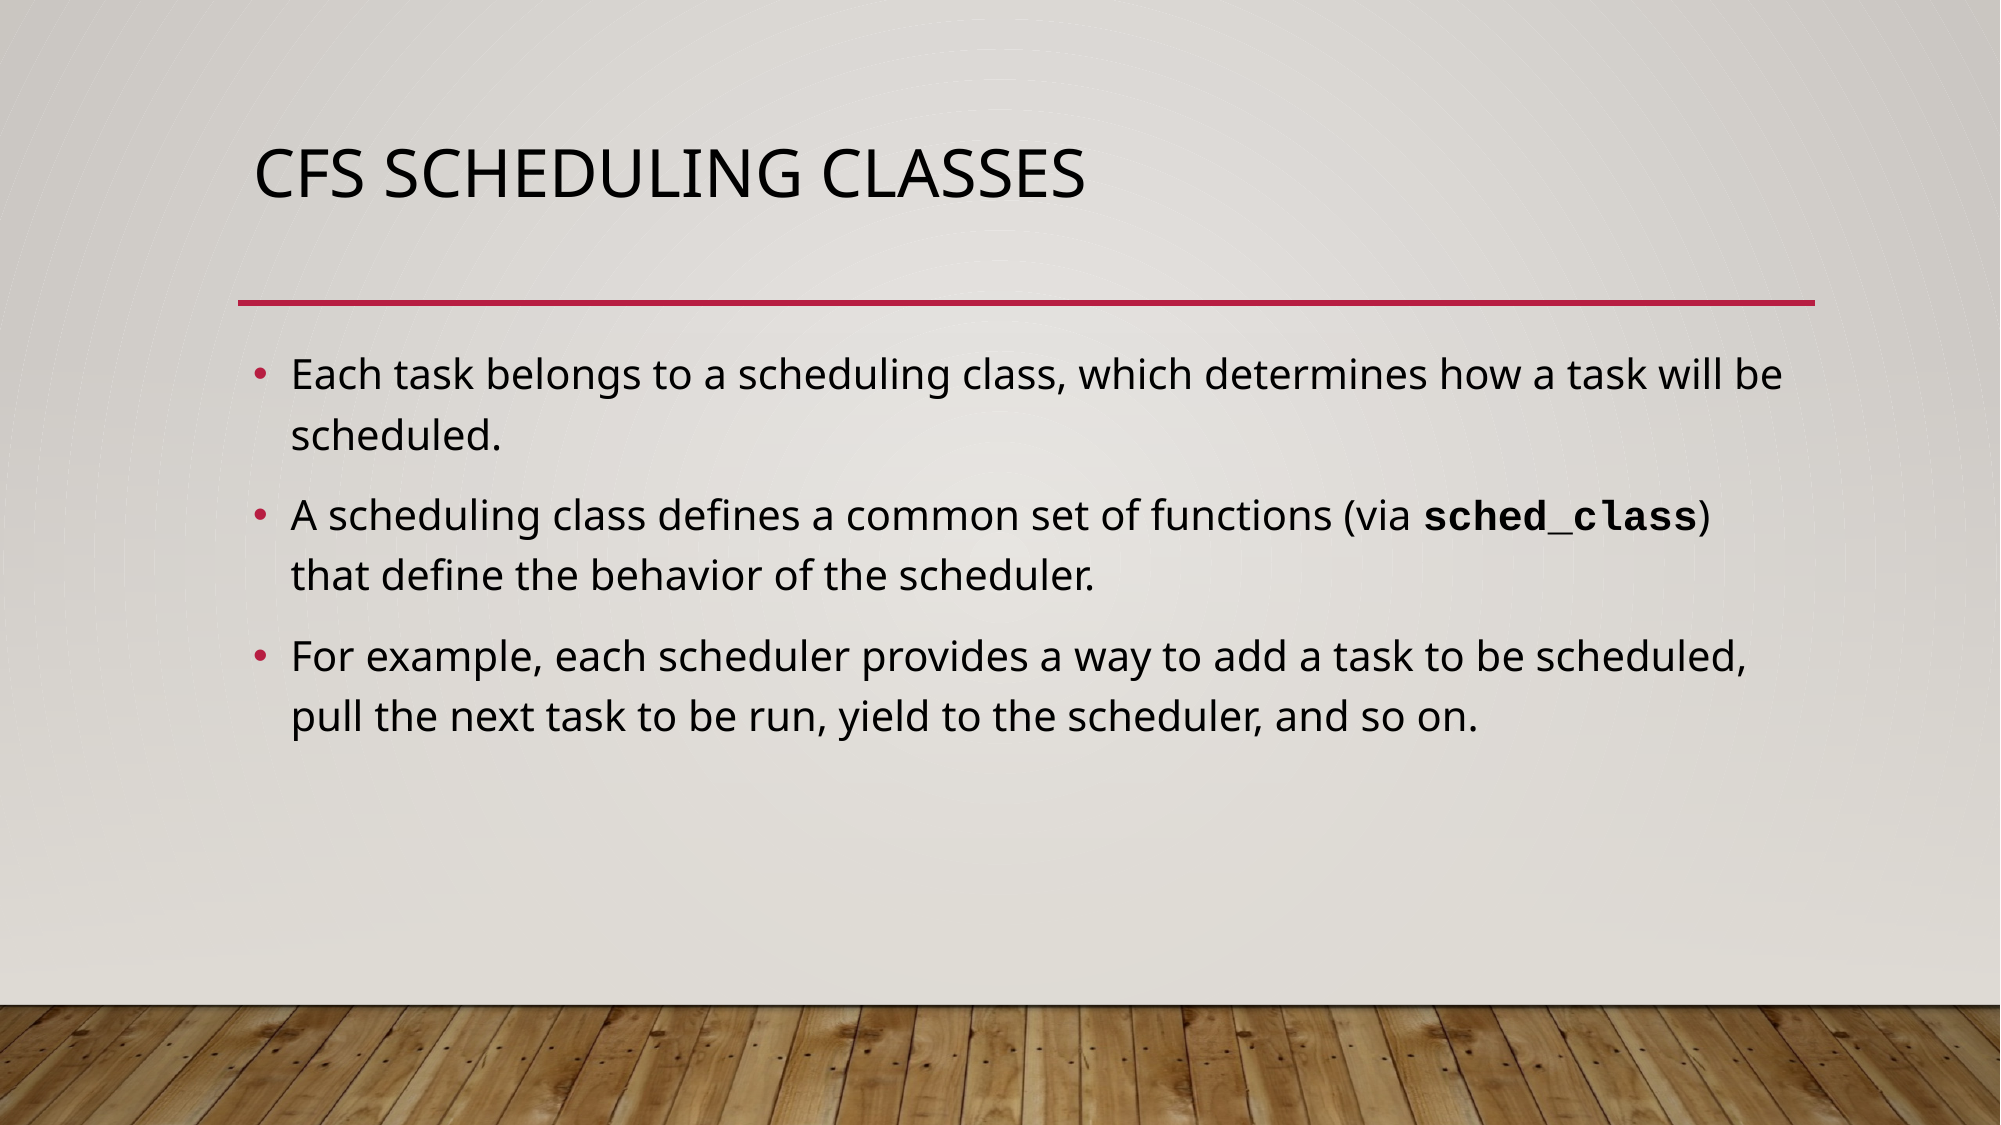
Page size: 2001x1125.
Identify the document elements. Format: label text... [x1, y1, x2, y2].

picture [0, 1005, 2000, 1125]
title CFS Scheduling Classes [238, 131, 1814, 305]
list Each task belongs to a scheduling class, which determines how a task will be scheduled. A scheduling class defines a common set of functions (via sched_class) that define the behavior of the scheduler. For example, each scheduler provides a way to add a task to be scheduled, pull the next task to be run, yield to the scheduler, and so on. [238, 330, 1814, 897]
